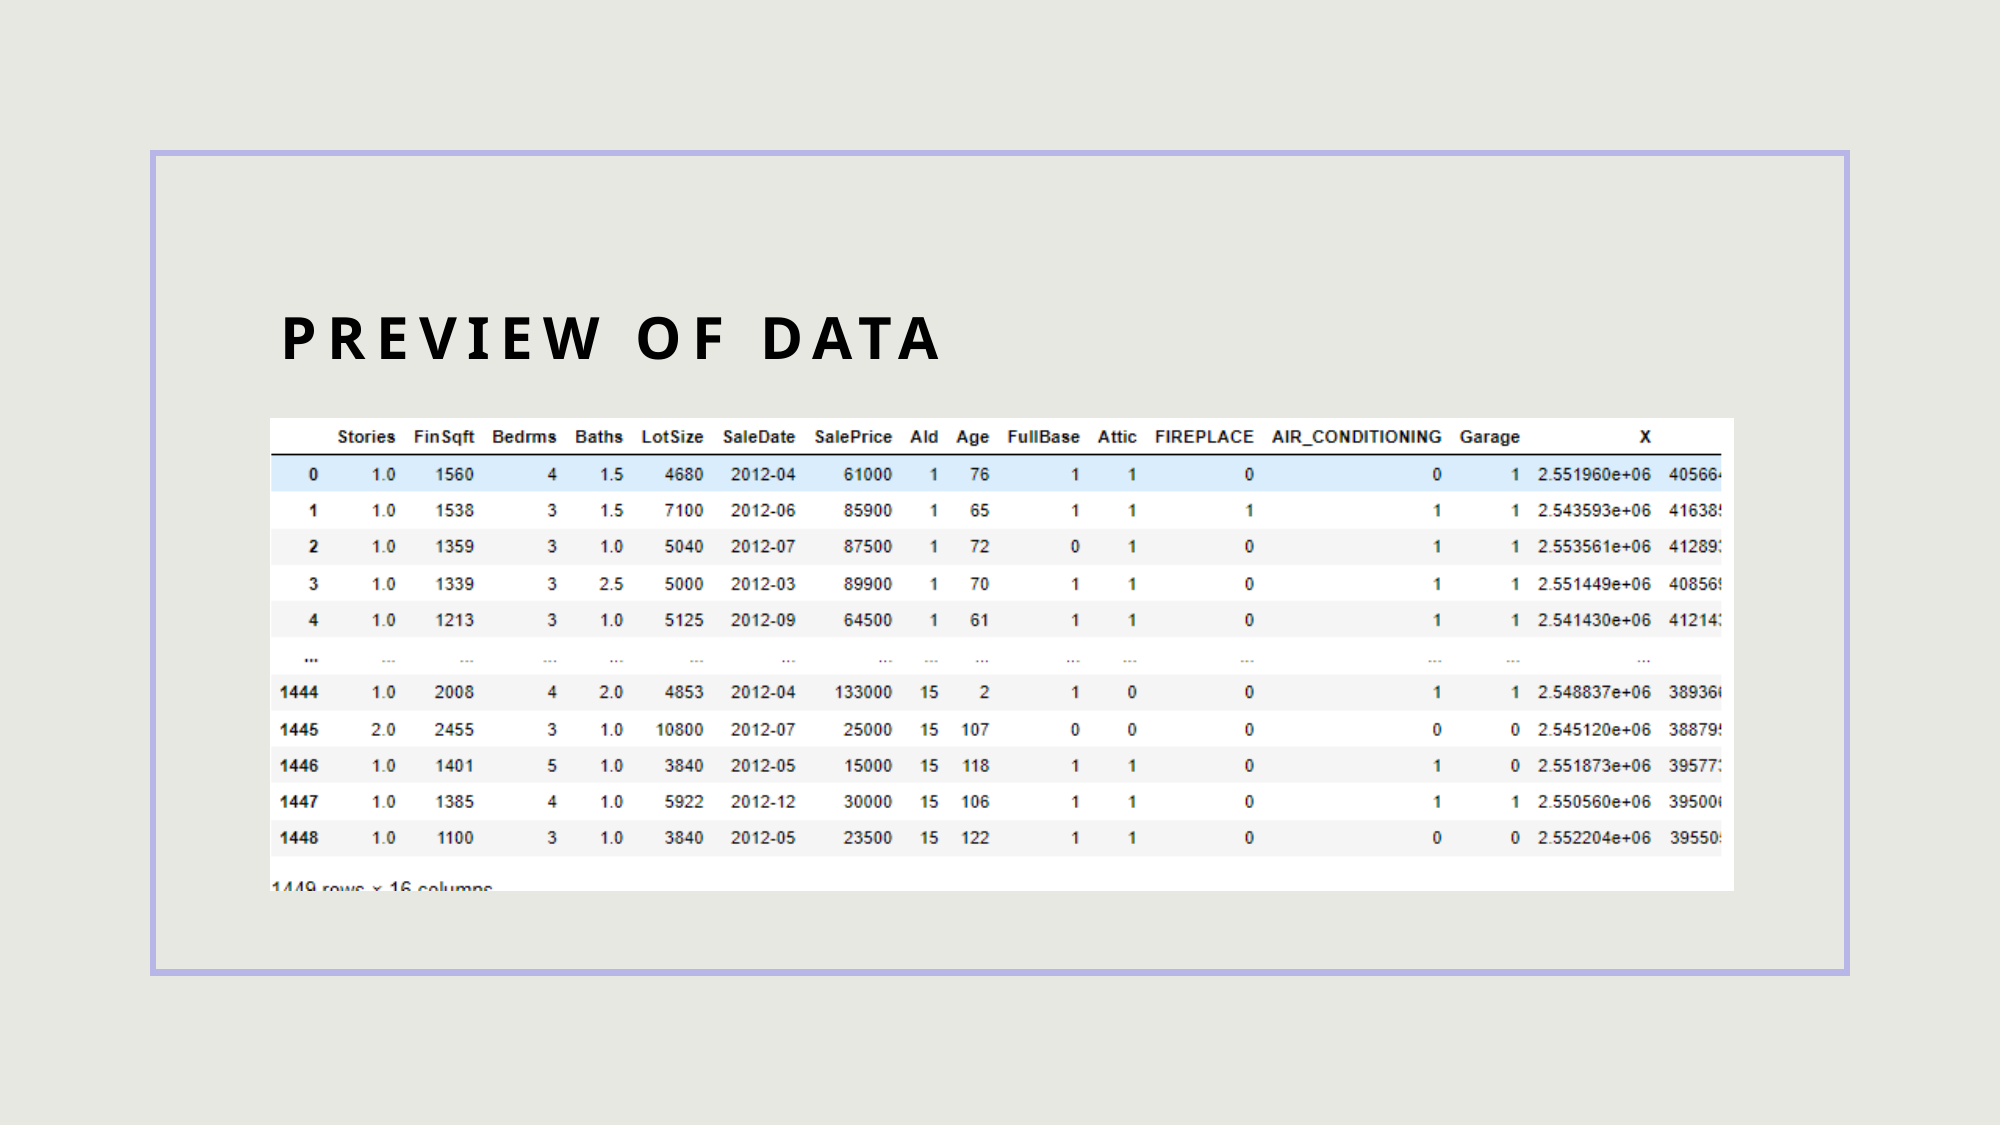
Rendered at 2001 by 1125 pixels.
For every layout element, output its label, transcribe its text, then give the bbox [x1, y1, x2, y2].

title Preview Of data [265, 202, 1739, 379]
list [270, 418, 1734, 891]
